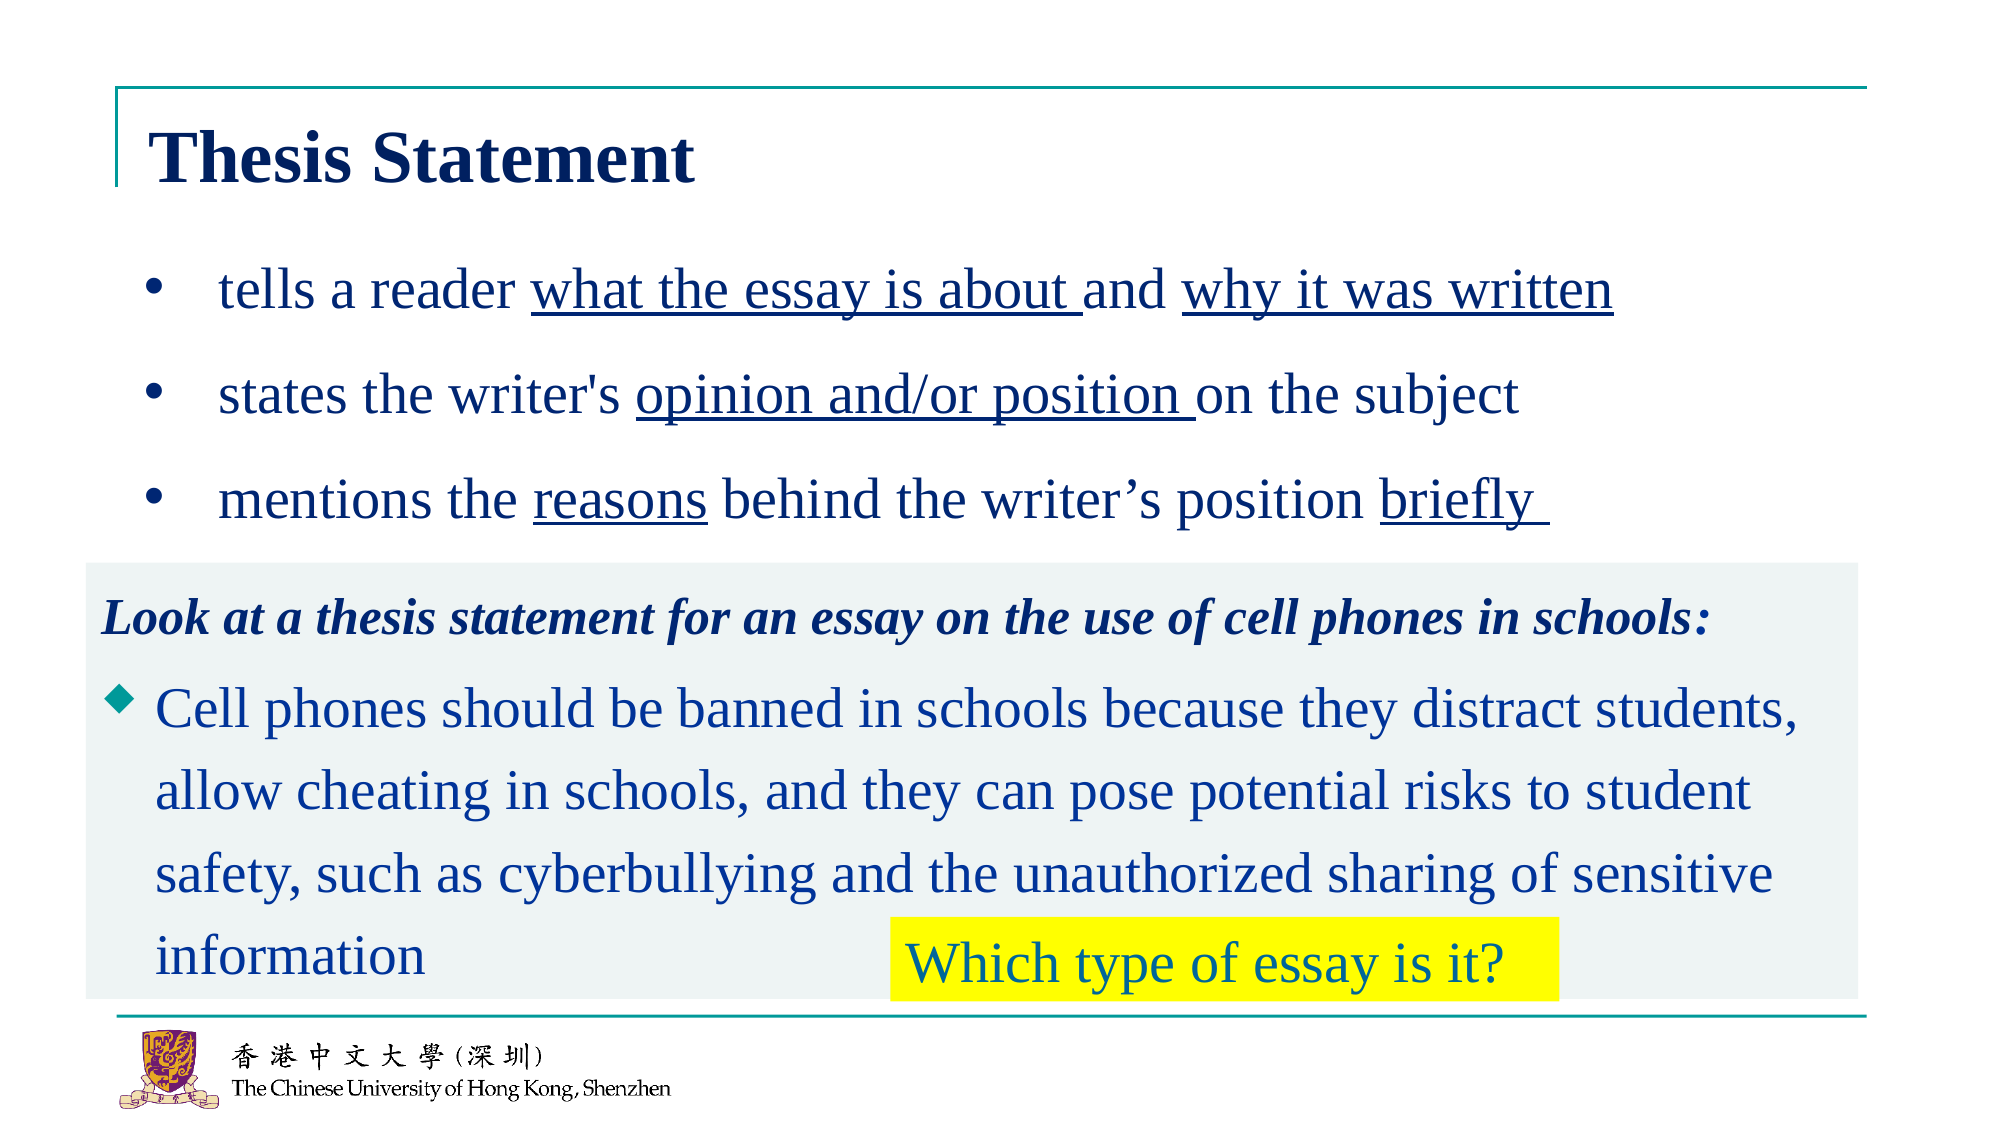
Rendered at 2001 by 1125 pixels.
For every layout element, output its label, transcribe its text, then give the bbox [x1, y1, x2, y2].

picture [67, 995, 723, 1125]
text_box Which type of essay is it? [890, 916, 1560, 1002]
list Look at a thesis statement for an essay on the use of cell phones in schools: Cell phones should be banned in schools because they distract students, allow cheating in schools, and they can pose potential risks to student safety, such as cyberbullying and the unauthorized sharing of sensitive information [85, 562, 1859, 999]
title Thesis Statement [133, 99, 1850, 208]
text_box tells a reader what the essay is about and why it was written states the writer's opinion and/or position on the subject mentions the reasons behind the writer’s position briefly [129, 208, 1855, 538]
